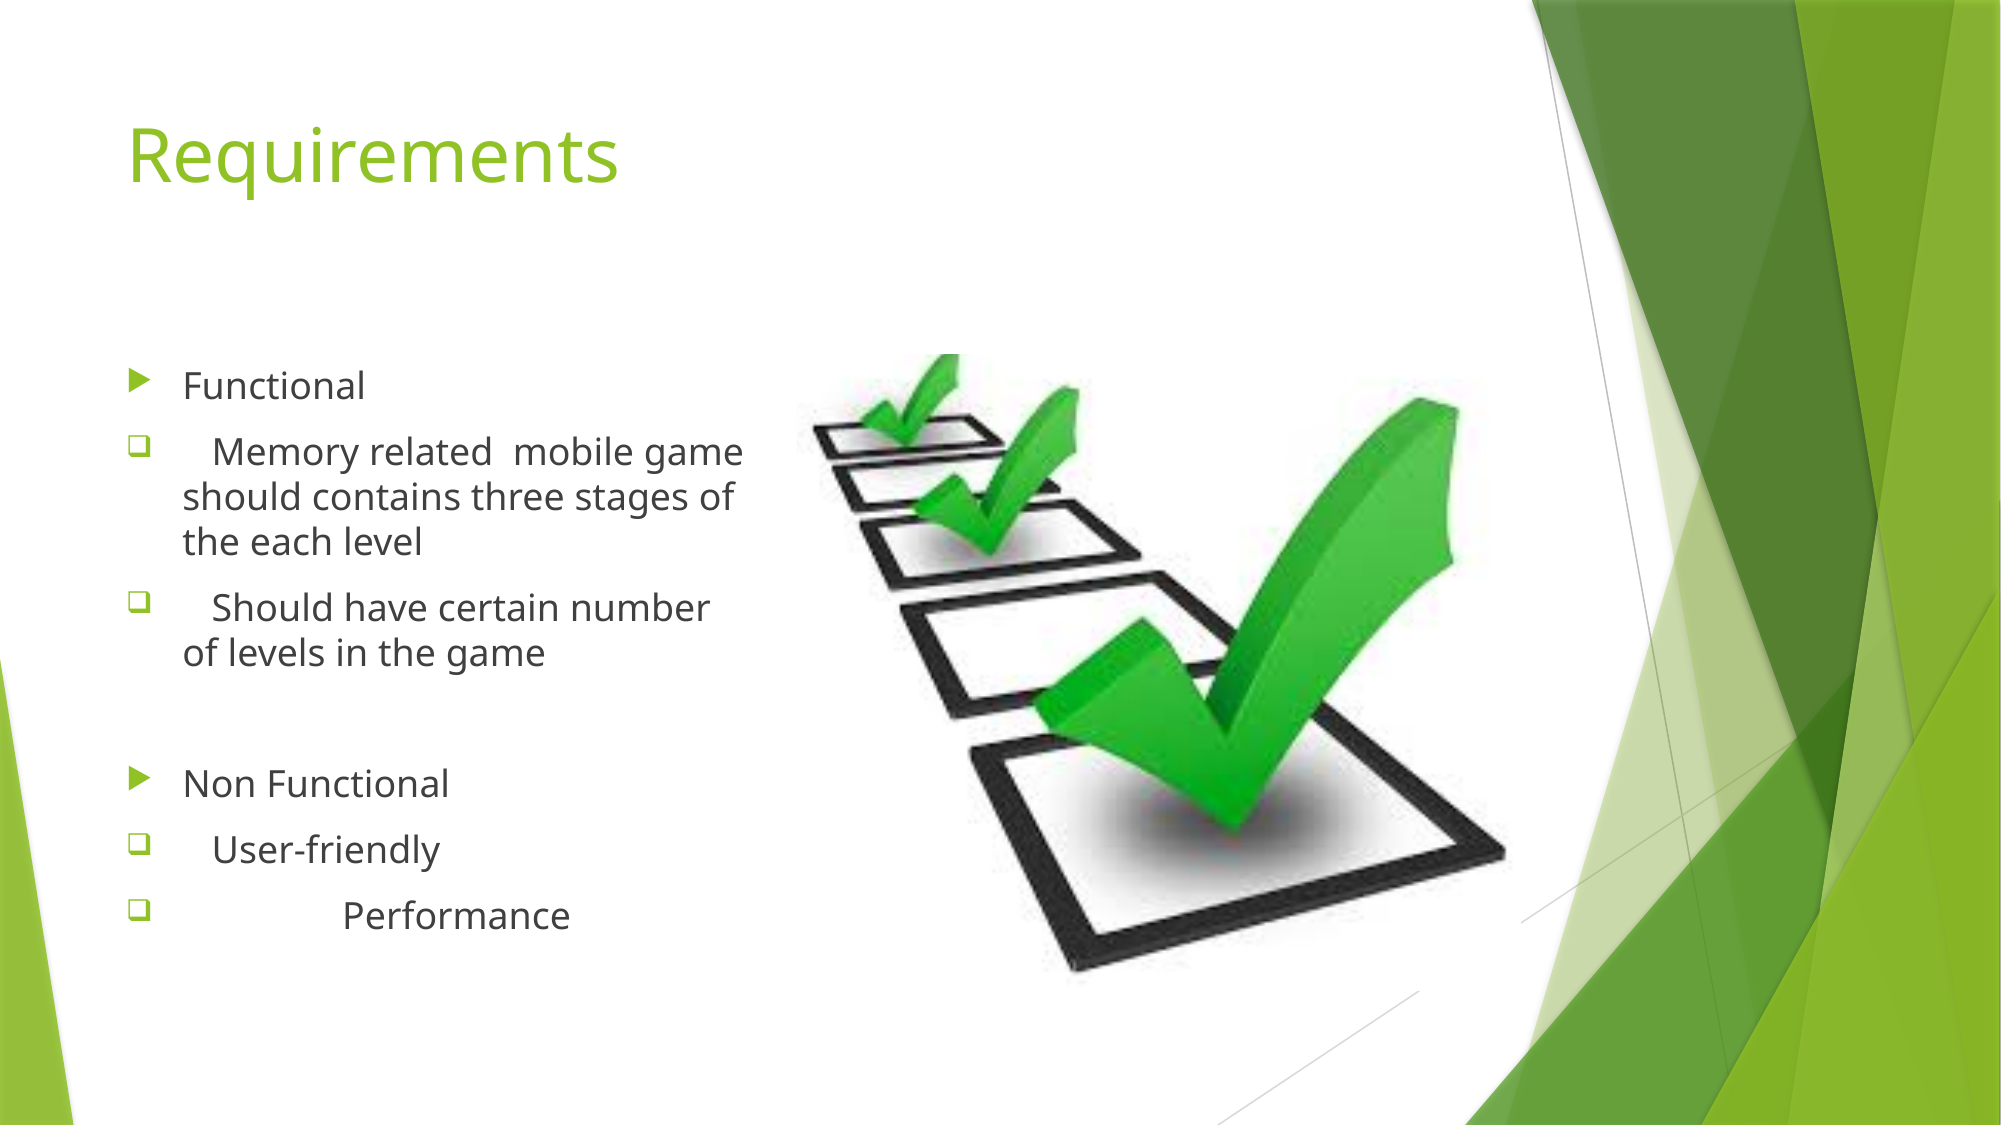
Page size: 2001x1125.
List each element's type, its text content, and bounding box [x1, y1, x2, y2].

title Requirements [111, 99, 1522, 317]
list Functional Memory related mobile game should contains three stages of the each level Should have certain number of levels in the game Non Functional User-friendly Performance [111, 354, 761, 992]
picture [796, 353, 1522, 992]
